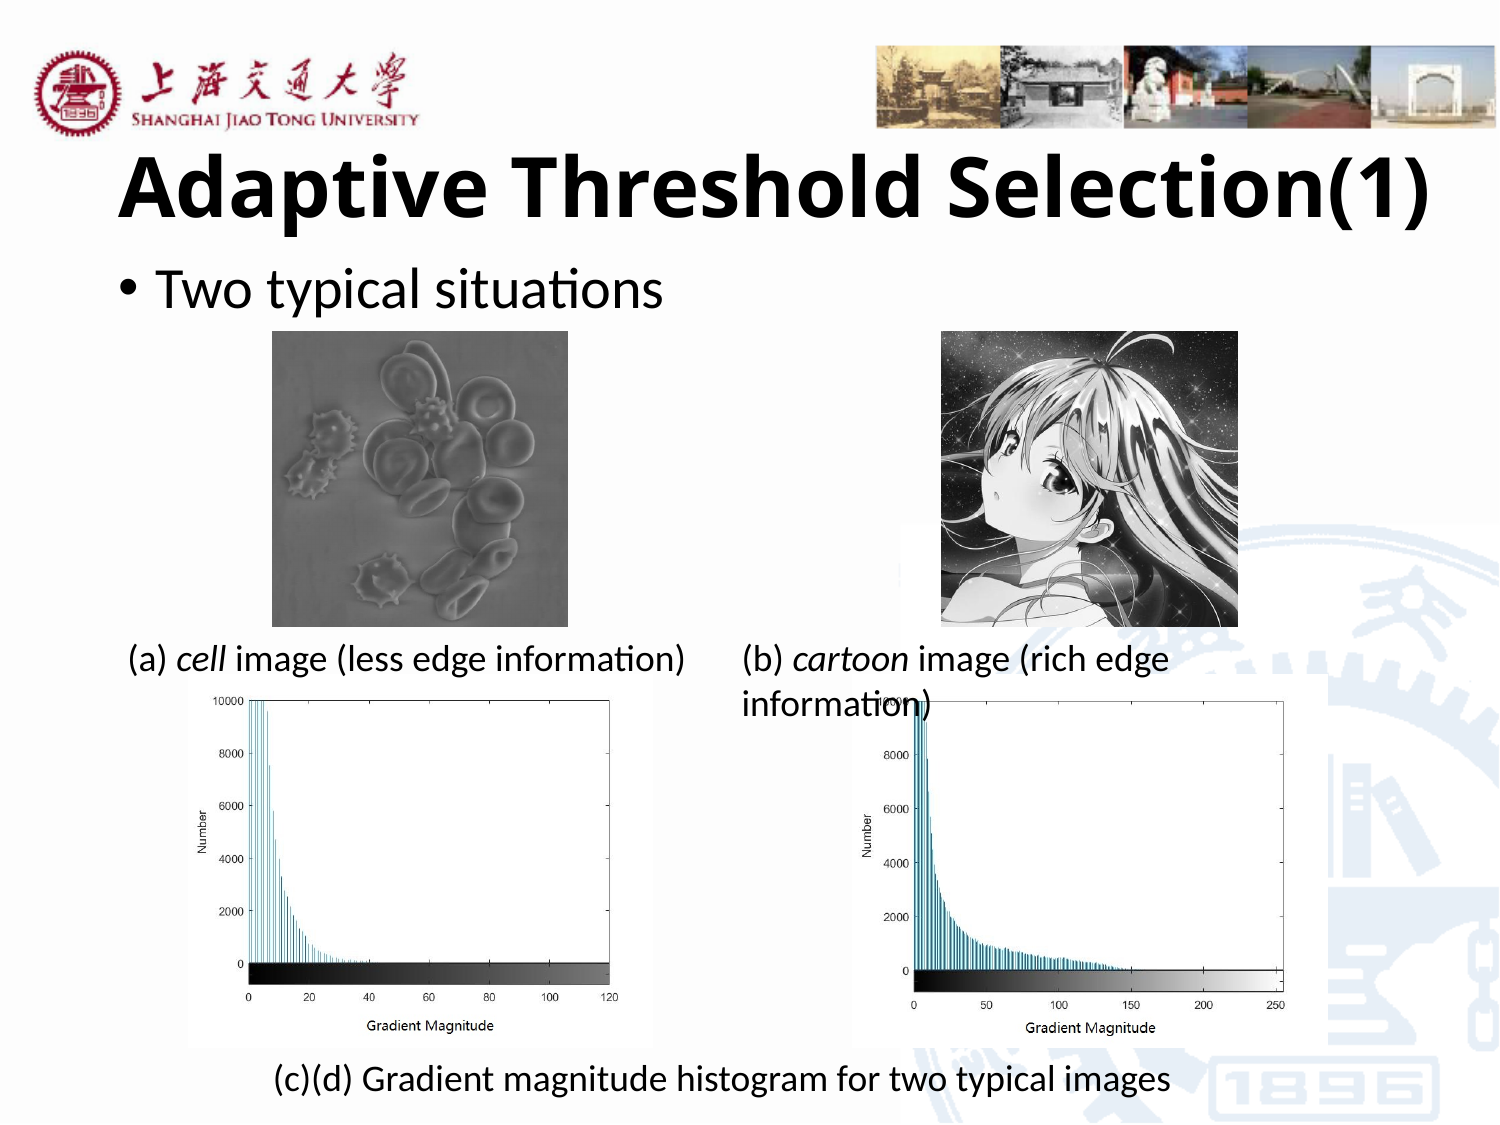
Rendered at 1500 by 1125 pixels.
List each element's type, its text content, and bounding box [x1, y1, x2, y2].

text_box (b) cartoon image (rich edge information) [726, 626, 1381, 732]
text_box (a) cell image (less edge information) [112, 626, 709, 687]
text_box (c)(d) Gradient magnitude histogram for two typical images [258, 1046, 1242, 1106]
picture [0, 0, 1500, 1125]
title Adaptive Threshold Selection(1) [103, 82, 1500, 300]
list Two typical situations [103, 251, 1397, 355]
